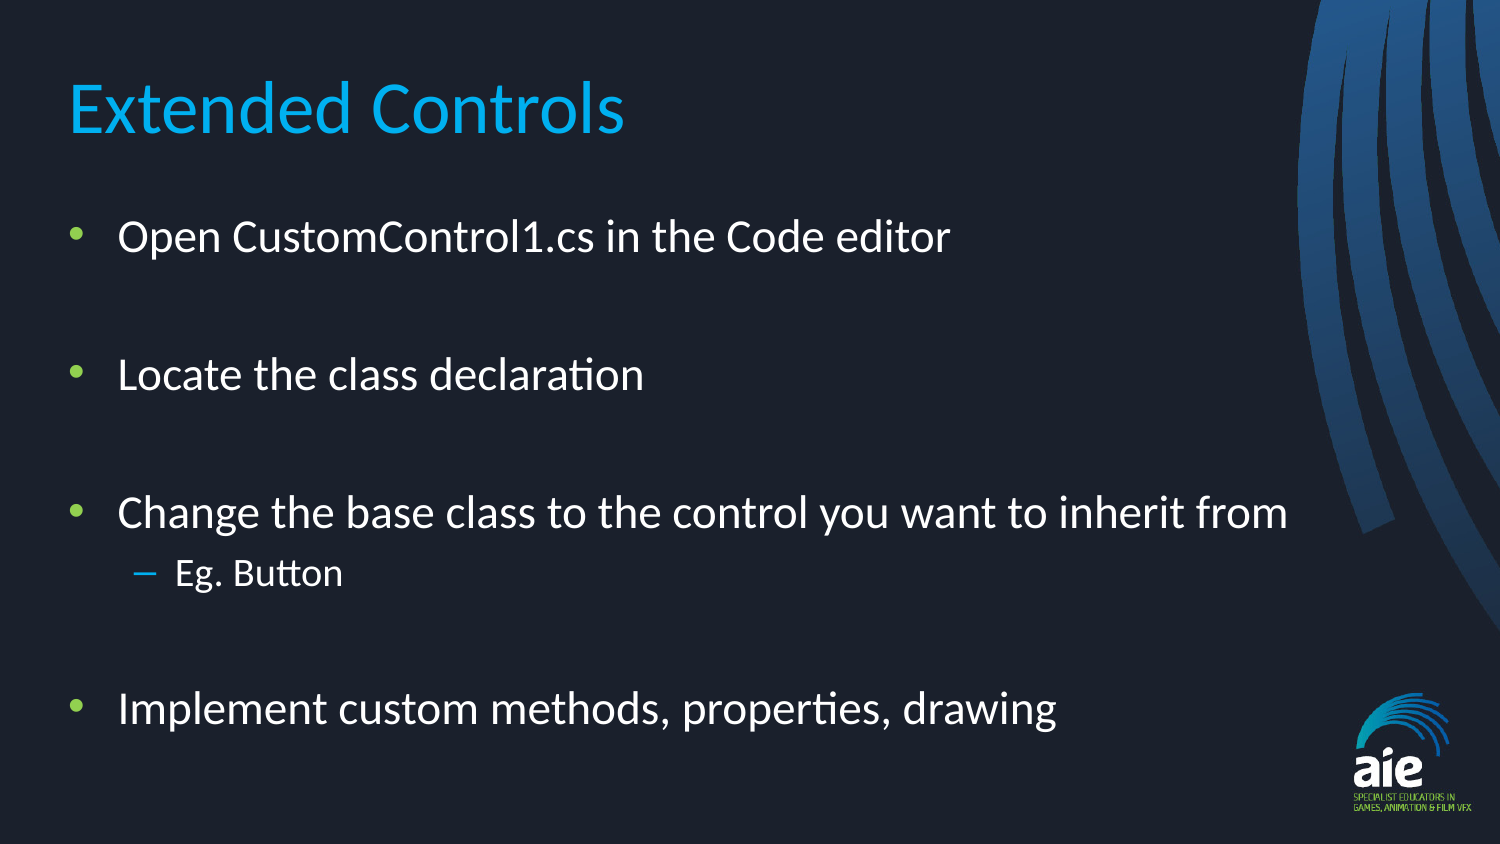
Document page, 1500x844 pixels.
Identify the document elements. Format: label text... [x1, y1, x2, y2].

list Open CustomControl1.cs in the Code editor Locate the class declaration Change the base class to the control you want to inherit from Eg. Button Implement custom methods, properties, drawing [53, 197, 1329, 753]
title Extended Controls [53, 33, 1425, 175]
picture [0, 0, 1500, 844]
